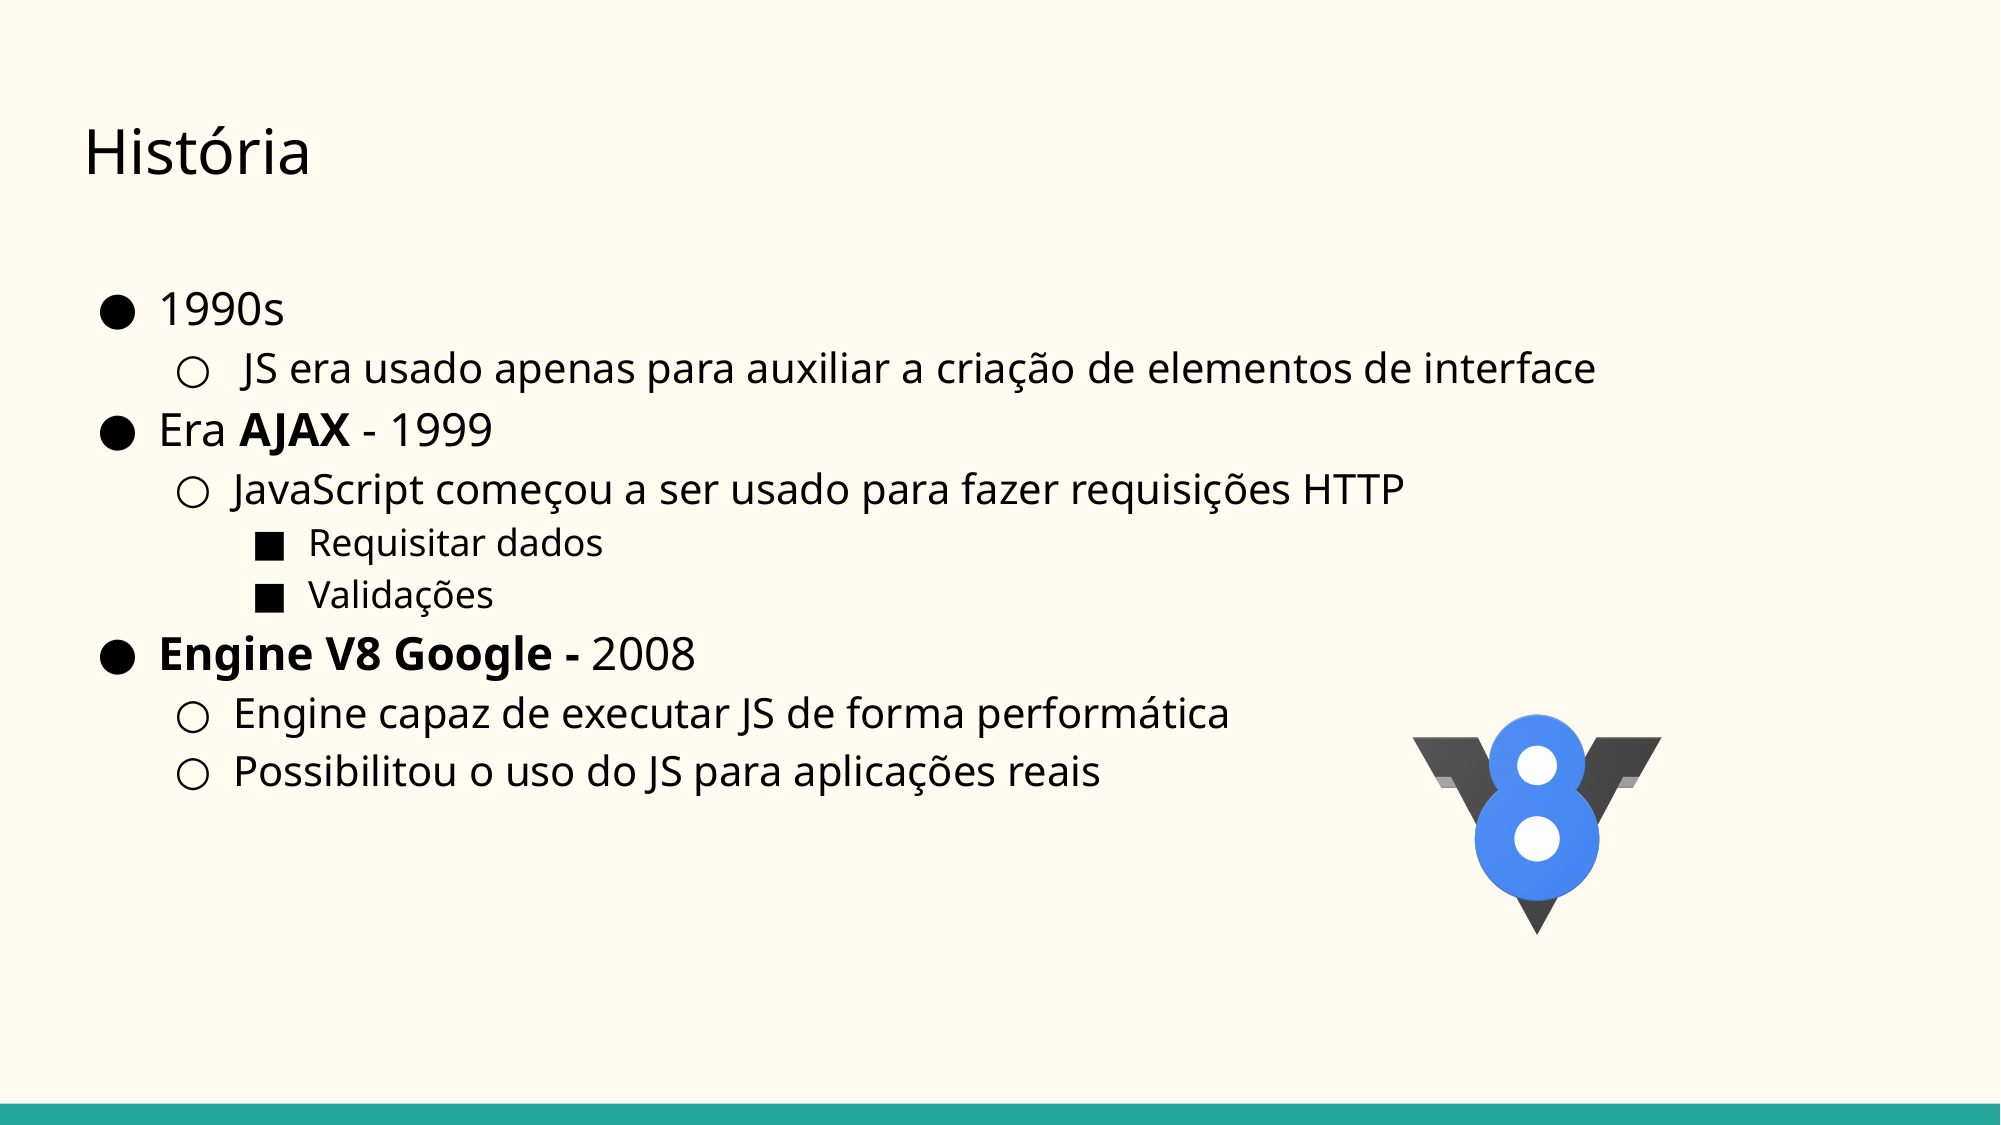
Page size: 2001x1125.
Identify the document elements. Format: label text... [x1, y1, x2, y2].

list 1990s JS era usado apenas para auxiliar a criação de elementos de interface Era AJAX - 1999 JavaScript começou a ser usado para fazer requisições HTTP Requisitar dados Validações Engine V8 Google - 2008 Engine capaz de executar JS de forma performática Possibilitou o uso do JS para aplicações reais [68, 256, 1932, 1000]
title História [68, 97, 1932, 232]
picture [1401, 692, 1673, 964]
